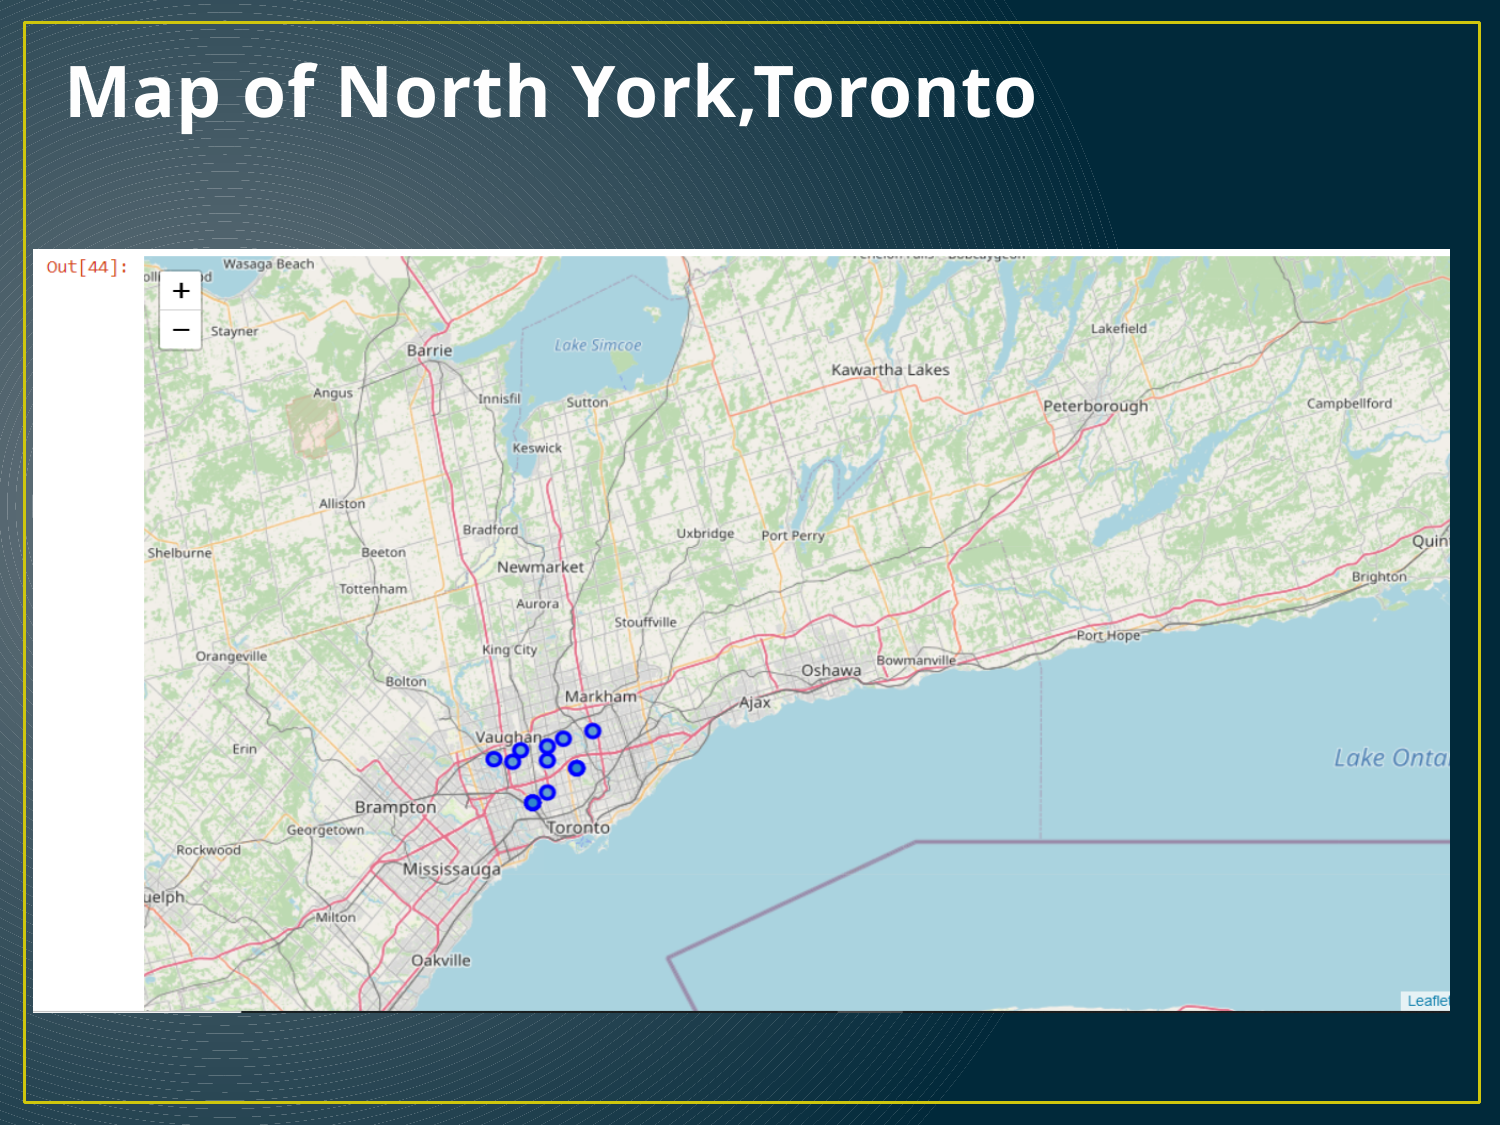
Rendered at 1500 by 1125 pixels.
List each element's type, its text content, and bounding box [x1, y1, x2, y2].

picture [33, 243, 1449, 1013]
picture [952, 1016, 969, 1025]
title Map of North York,Toronto [49, 37, 1450, 225]
